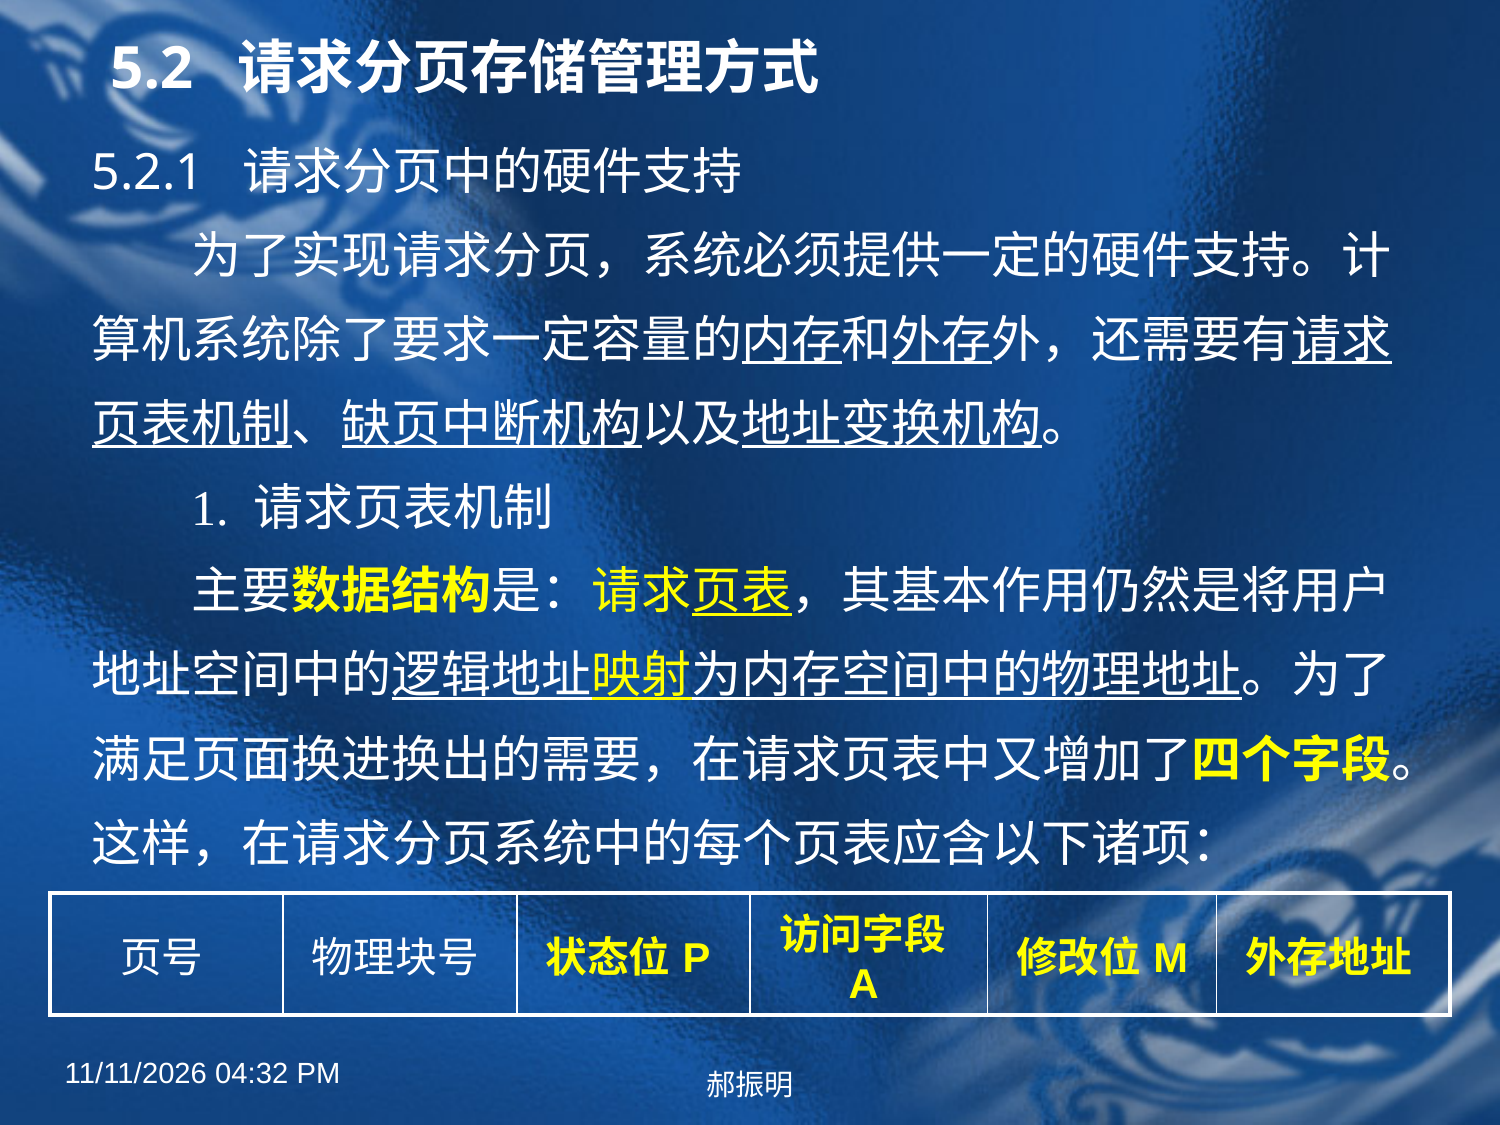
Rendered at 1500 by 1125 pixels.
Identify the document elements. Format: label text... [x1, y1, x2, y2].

table_header 修改位M [988, 895, 1216, 1013]
footer 郝振明 [512, 1058, 988, 1103]
table_header 物理块号 [284, 895, 516, 1013]
picture [0, 0, 1500, 1125]
table_header 外存地址 [1217, 895, 1448, 1013]
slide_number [49, 1046, 426, 1103]
text_box 5.2.1 请求分页中的硬件支持 为了实现请求分页，系统必须提供一定的硬件支持。计算机系统除了要求一定容量的内存和外存外，还需要有请求页表机制、缺页中断机构以及地址变换机构。 1. 请求页表机制 主要数据结构是：请求页表，其基本作用仍然是将用户地址空间中的逻辑地址映射为内存空间中的物理地址。为了满足页面换进换出的需要，在请求页表中又增加了四个字段。这样，在请求分页系统中的每个页表应含以下诸项： [76, 107, 1424, 891]
table_header 访问字段A [751, 895, 987, 1013]
table_header 页号 [52, 895, 282, 1013]
title 5.2 请求分页存储管理方式 [49, 37, 1451, 94]
table_header 状态位P [518, 895, 749, 1013]
